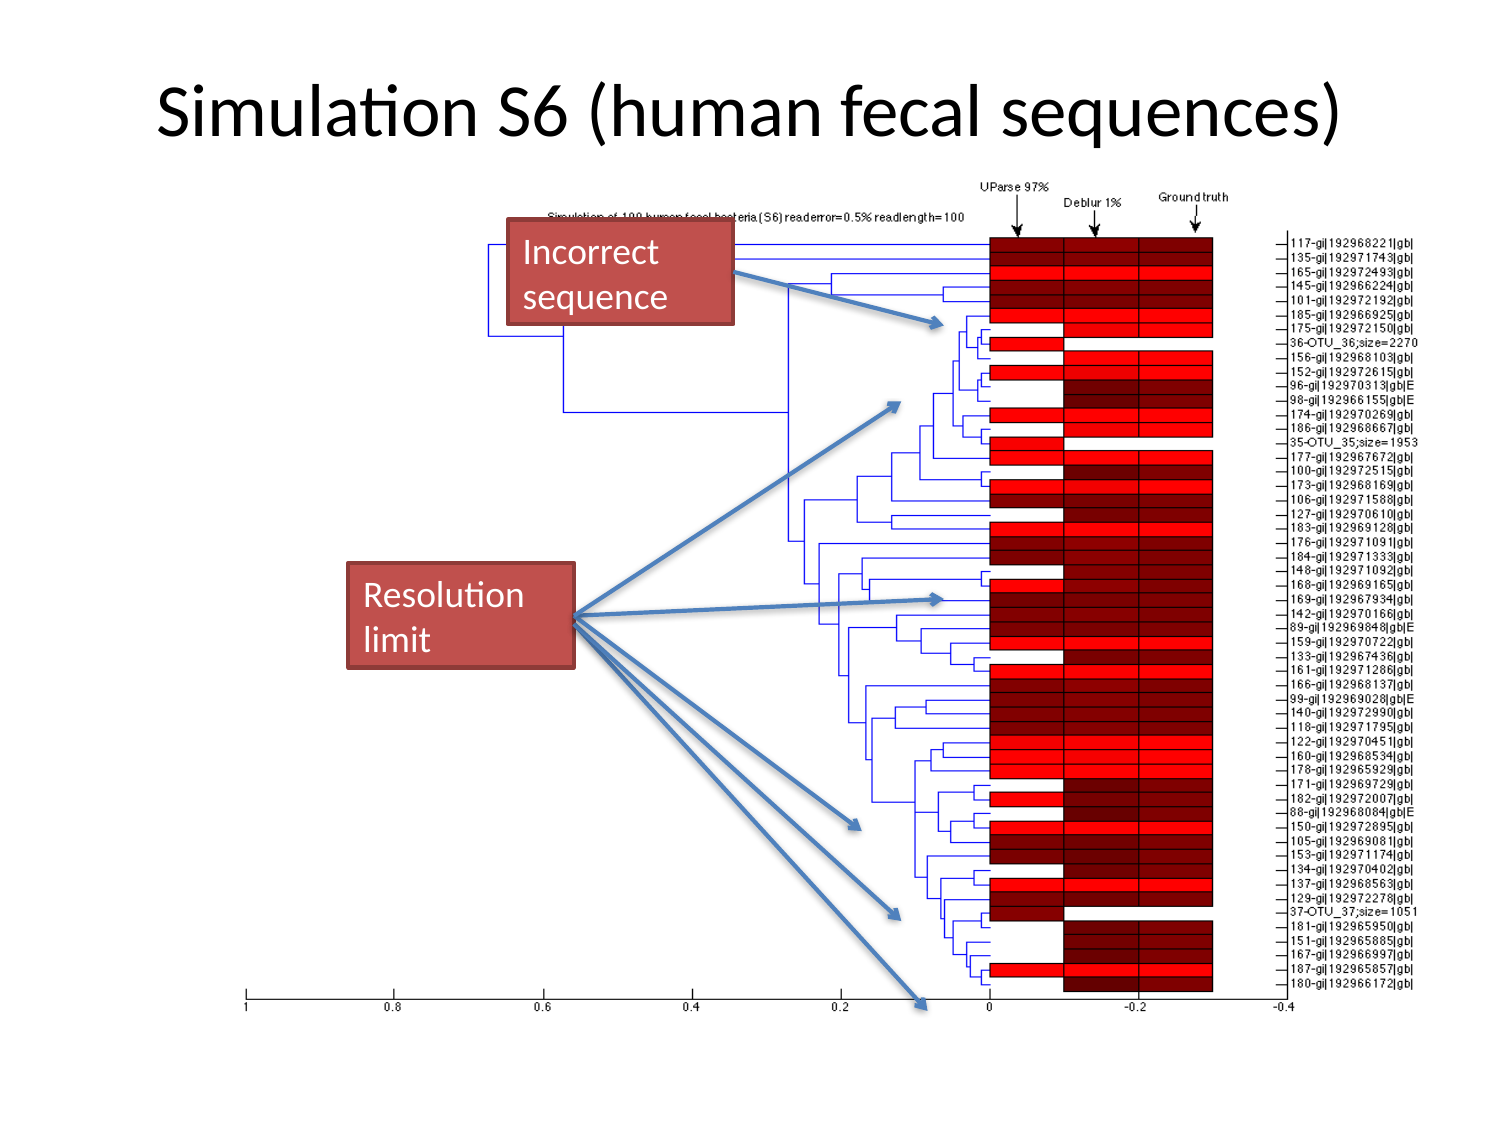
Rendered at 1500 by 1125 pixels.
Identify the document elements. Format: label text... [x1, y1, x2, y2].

title Simulation S6 (human fecal sequences) [75, 12, 1425, 165]
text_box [507, 219, 945, 326]
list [70, 160, 1421, 1103]
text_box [347, 401, 945, 1012]
